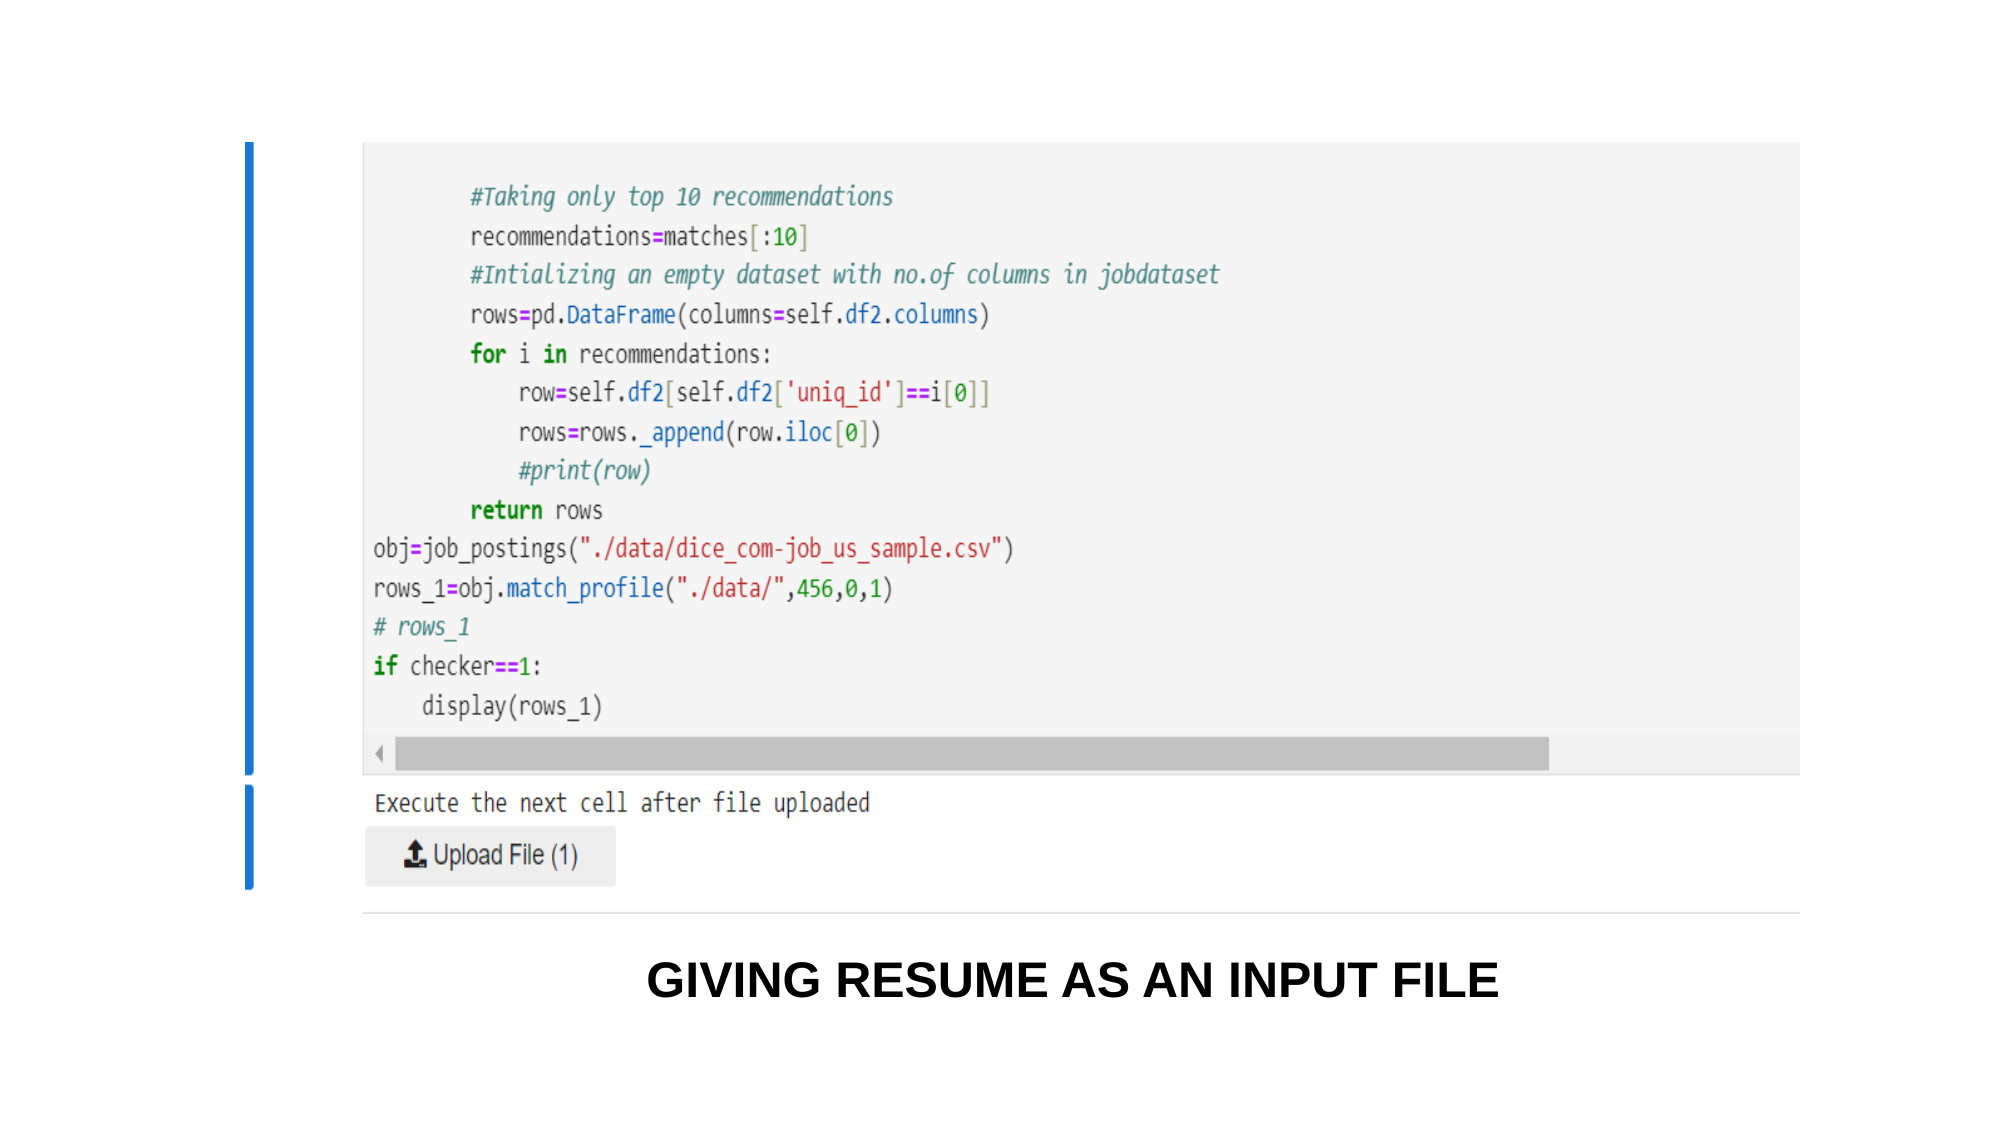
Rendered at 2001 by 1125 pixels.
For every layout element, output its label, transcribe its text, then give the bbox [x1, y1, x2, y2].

text_box GIVING RESUME AS AN INPUT FILE [537, 940, 1610, 1015]
picture [245, 141, 1800, 914]
